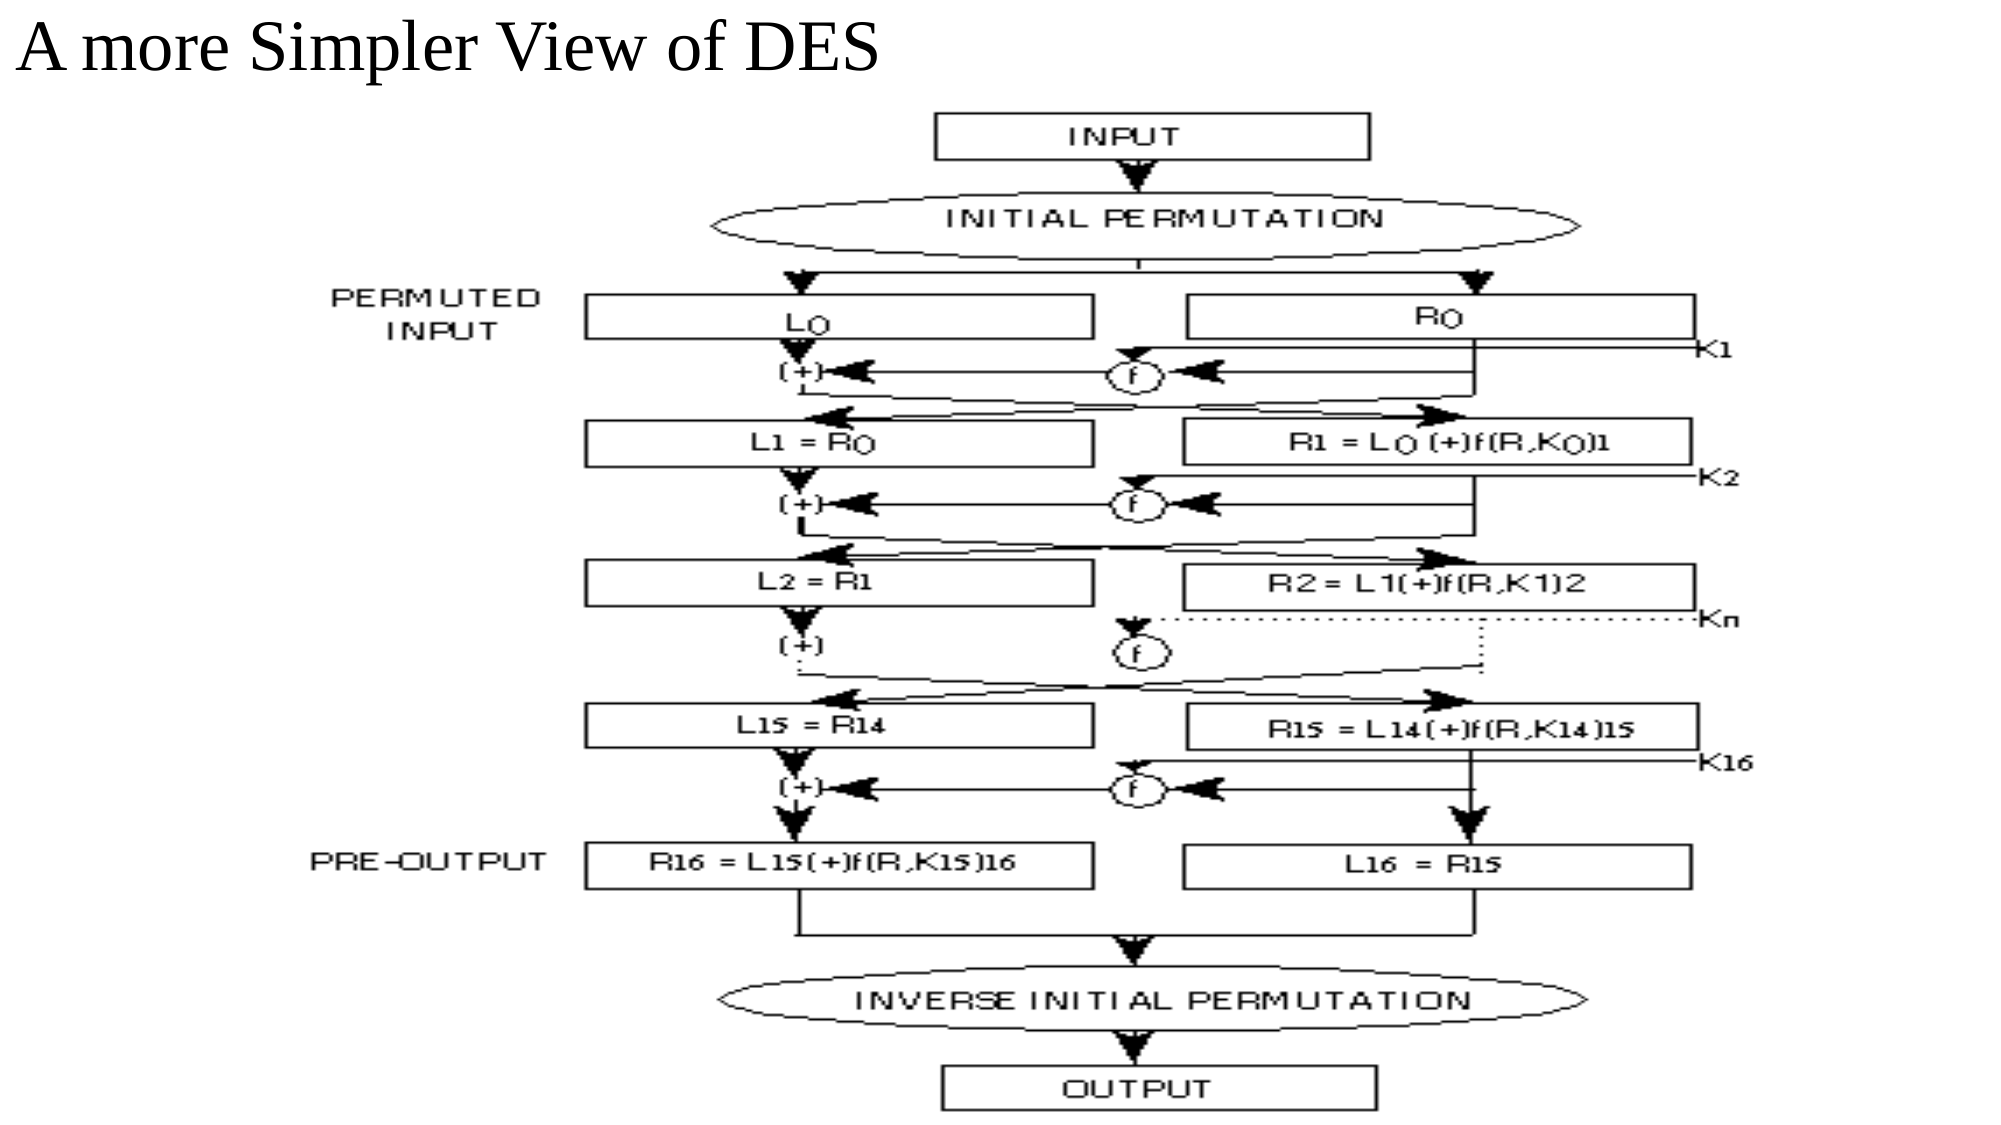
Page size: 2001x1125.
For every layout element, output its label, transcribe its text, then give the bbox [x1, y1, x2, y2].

picture [285, 93, 1813, 1125]
title A more Simpler View of DES [0, 0, 1281, 94]
